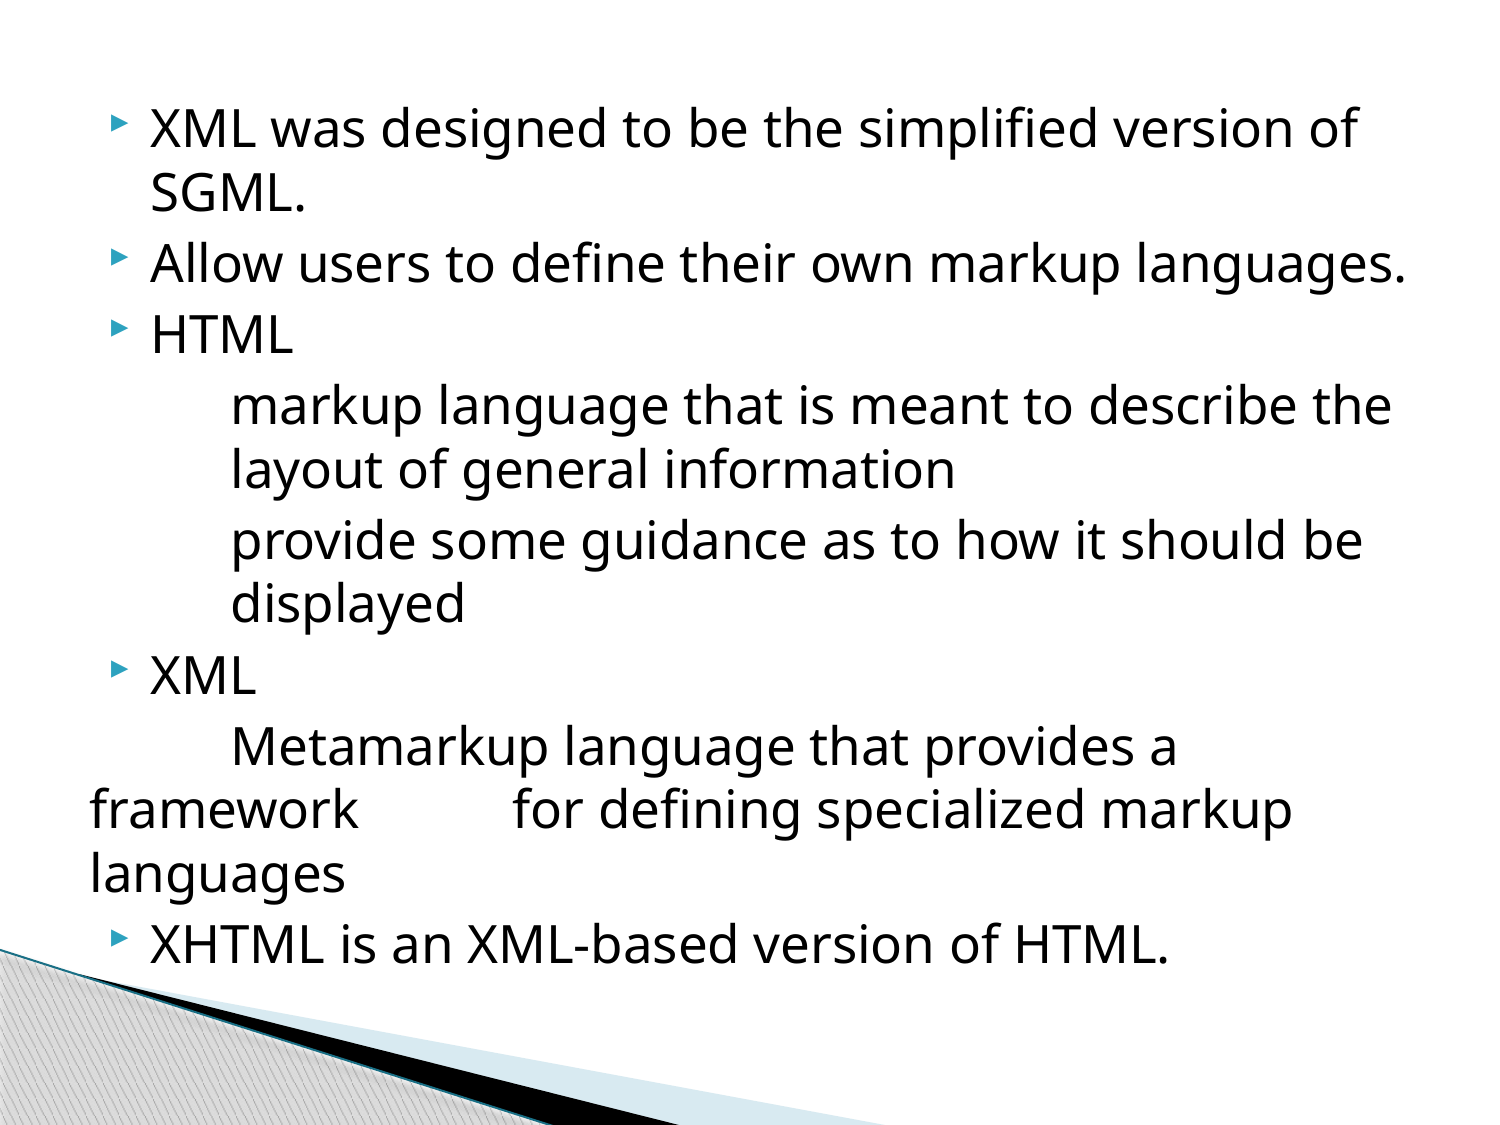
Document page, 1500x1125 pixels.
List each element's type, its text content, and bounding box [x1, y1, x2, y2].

list XML was designed to be the simplified version of SGML. Allow users to define their own markup languages. HTML markup language that is meant to describe the layout of general information provide some guidance as to how it should be displayed XML Metamarkup language that provides a framework for defining specialized markup languages XHTML is an XML-based version of HTML. [75, 87, 1425, 1005]
